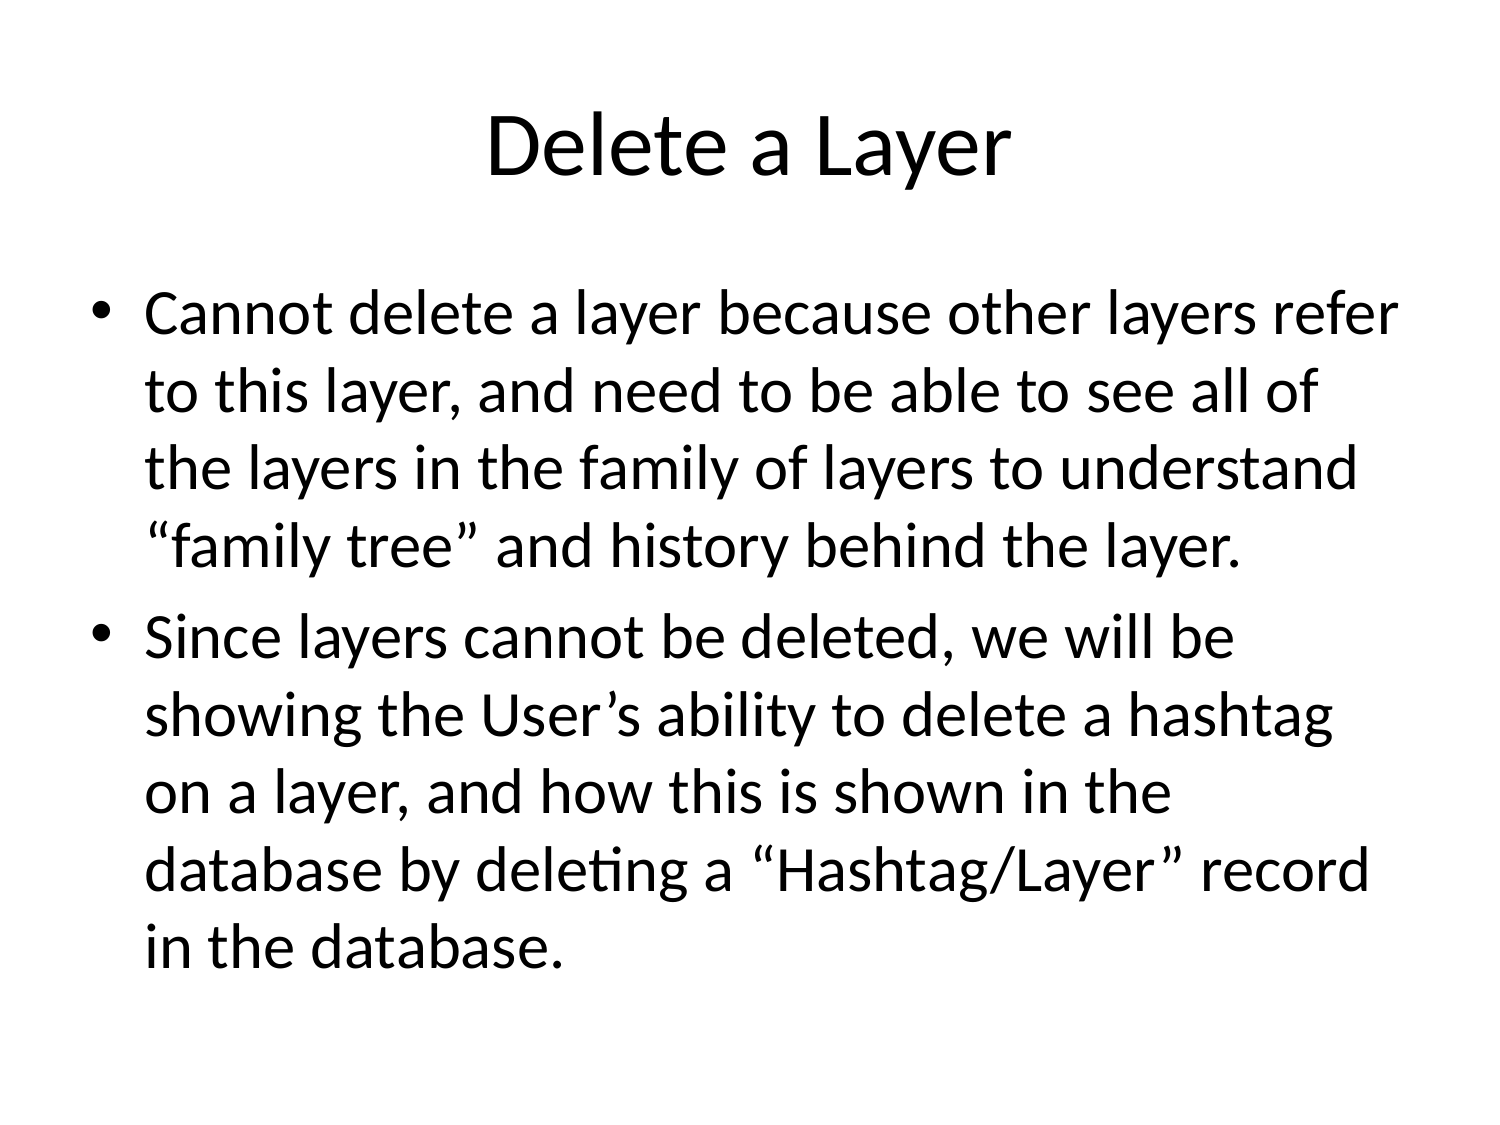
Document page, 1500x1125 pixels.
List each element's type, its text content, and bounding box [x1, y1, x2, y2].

title Delete a Layer [75, 45, 1425, 233]
list Cannot delete a layer because other layers refer to this layer, and need to be able to see all of the layers in the family of layers to understand “family tree” and history behind the layer. Since layers cannot be deleted, we will be showing the User’s ability to delete a hashtag on a layer, and how this is shown in the database by deleting a “Hashtag/Layer” record in the database. [75, 262, 1425, 1067]
